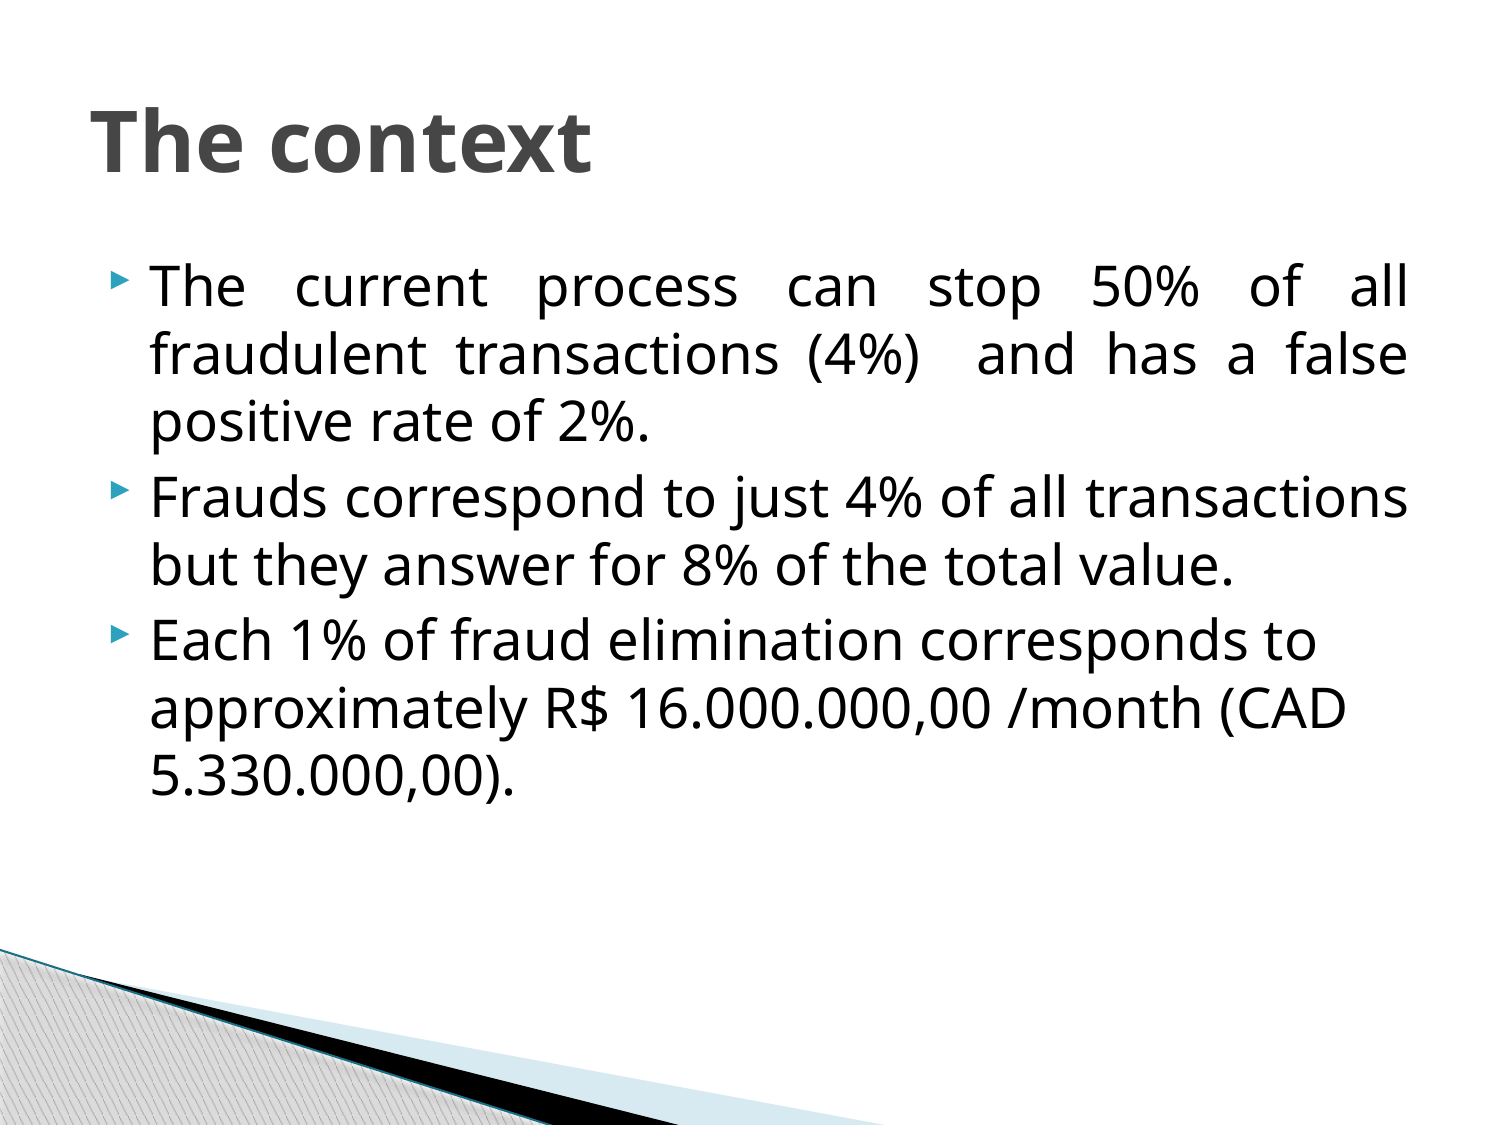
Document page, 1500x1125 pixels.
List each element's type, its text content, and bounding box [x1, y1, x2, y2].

title The context [75, 45, 1425, 233]
list The current process can stop 50% of all fraudulent transactions (4%) and has a false positive rate of 2%. Frauds correspond to just 4% of all transactions but they answer for 8% of the total value. Each 1% of fraud elimination corresponds to approximately R$ 16.000.000,00 /month (CAD 5.330.000,00). [75, 243, 1425, 986]
